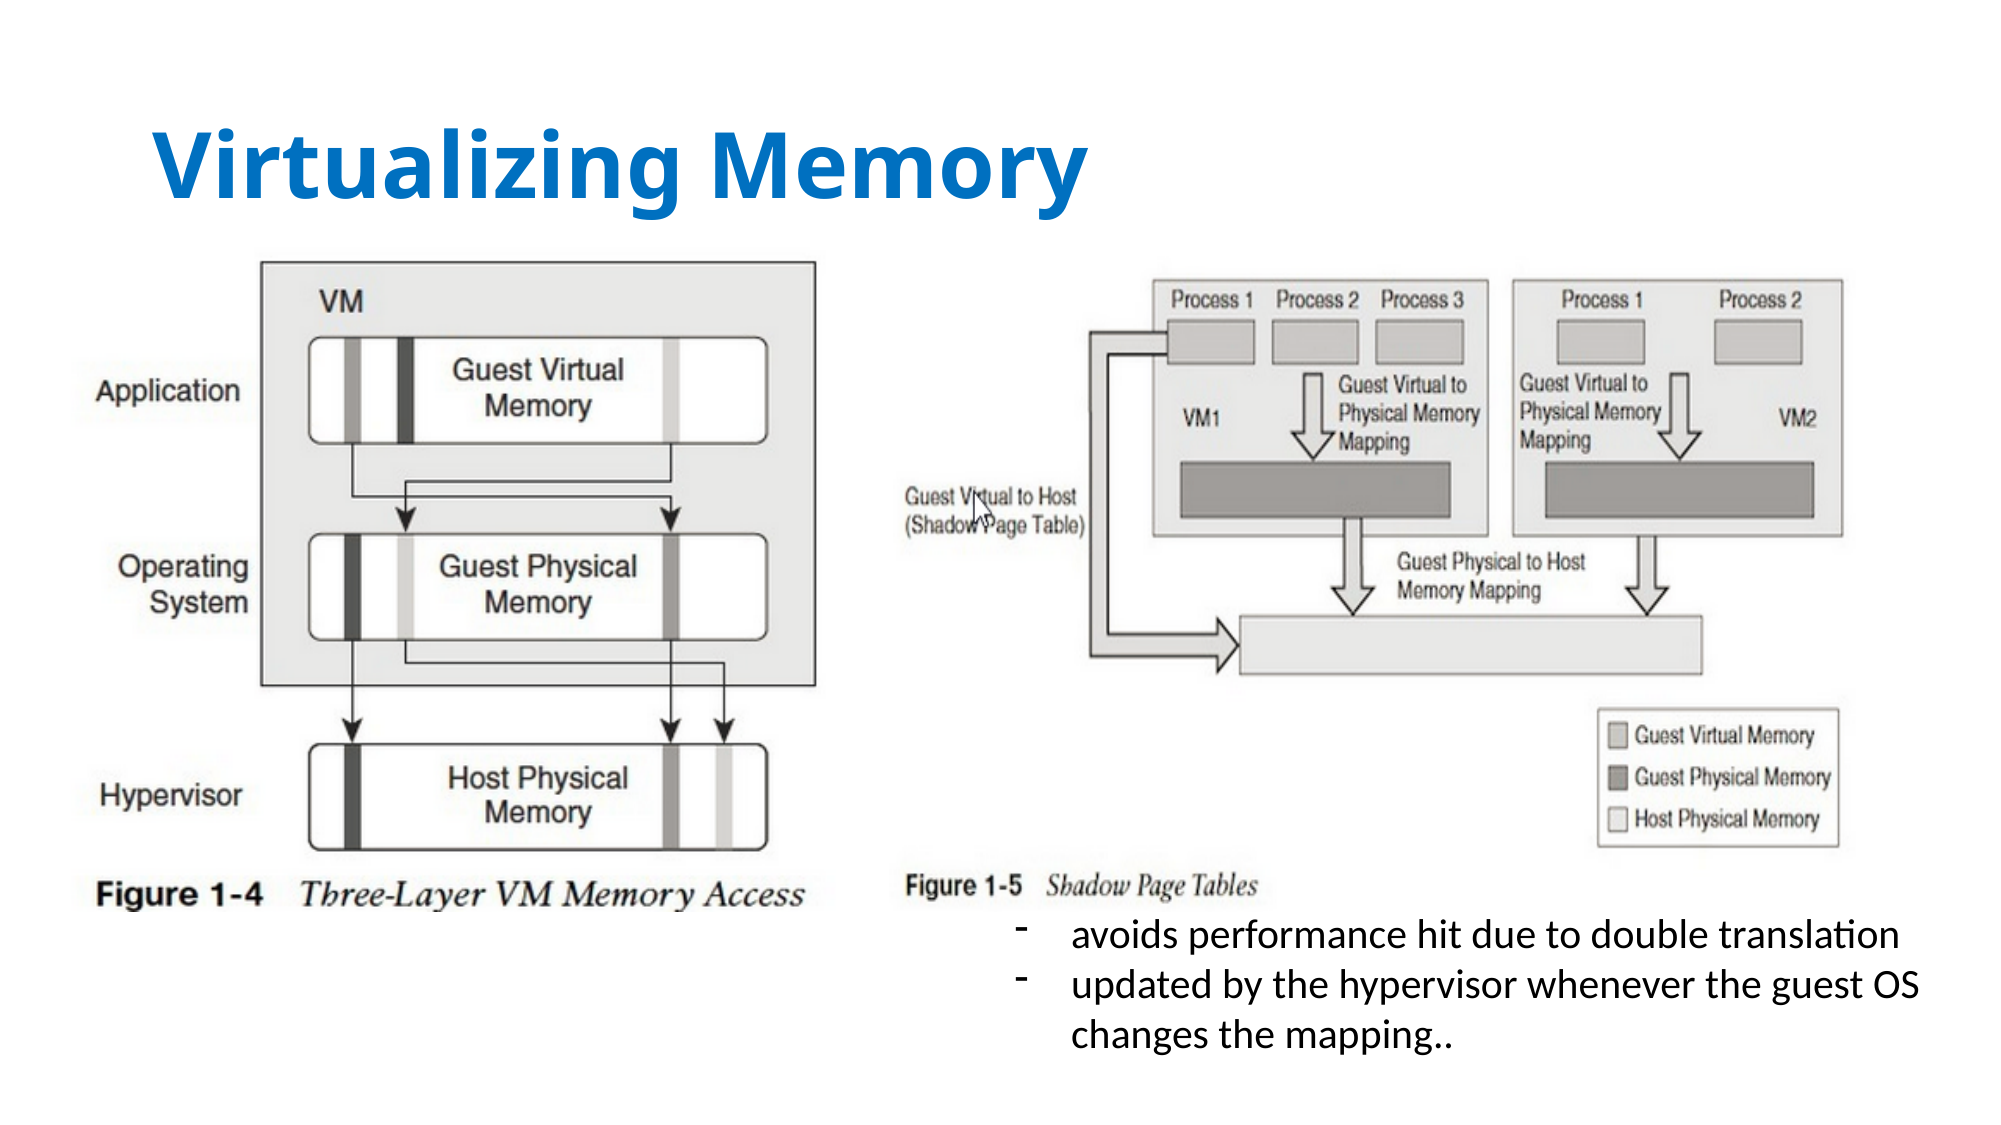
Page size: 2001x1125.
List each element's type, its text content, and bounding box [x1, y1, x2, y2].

title Virtualizing Memory [137, 59, 1863, 278]
picture [888, 246, 1863, 912]
picture [64, 246, 839, 912]
text_box avoids performance hit due to double translation updated by the hypervisor whenever the guest OS changes the mapping.. [999, 899, 2000, 1064]
